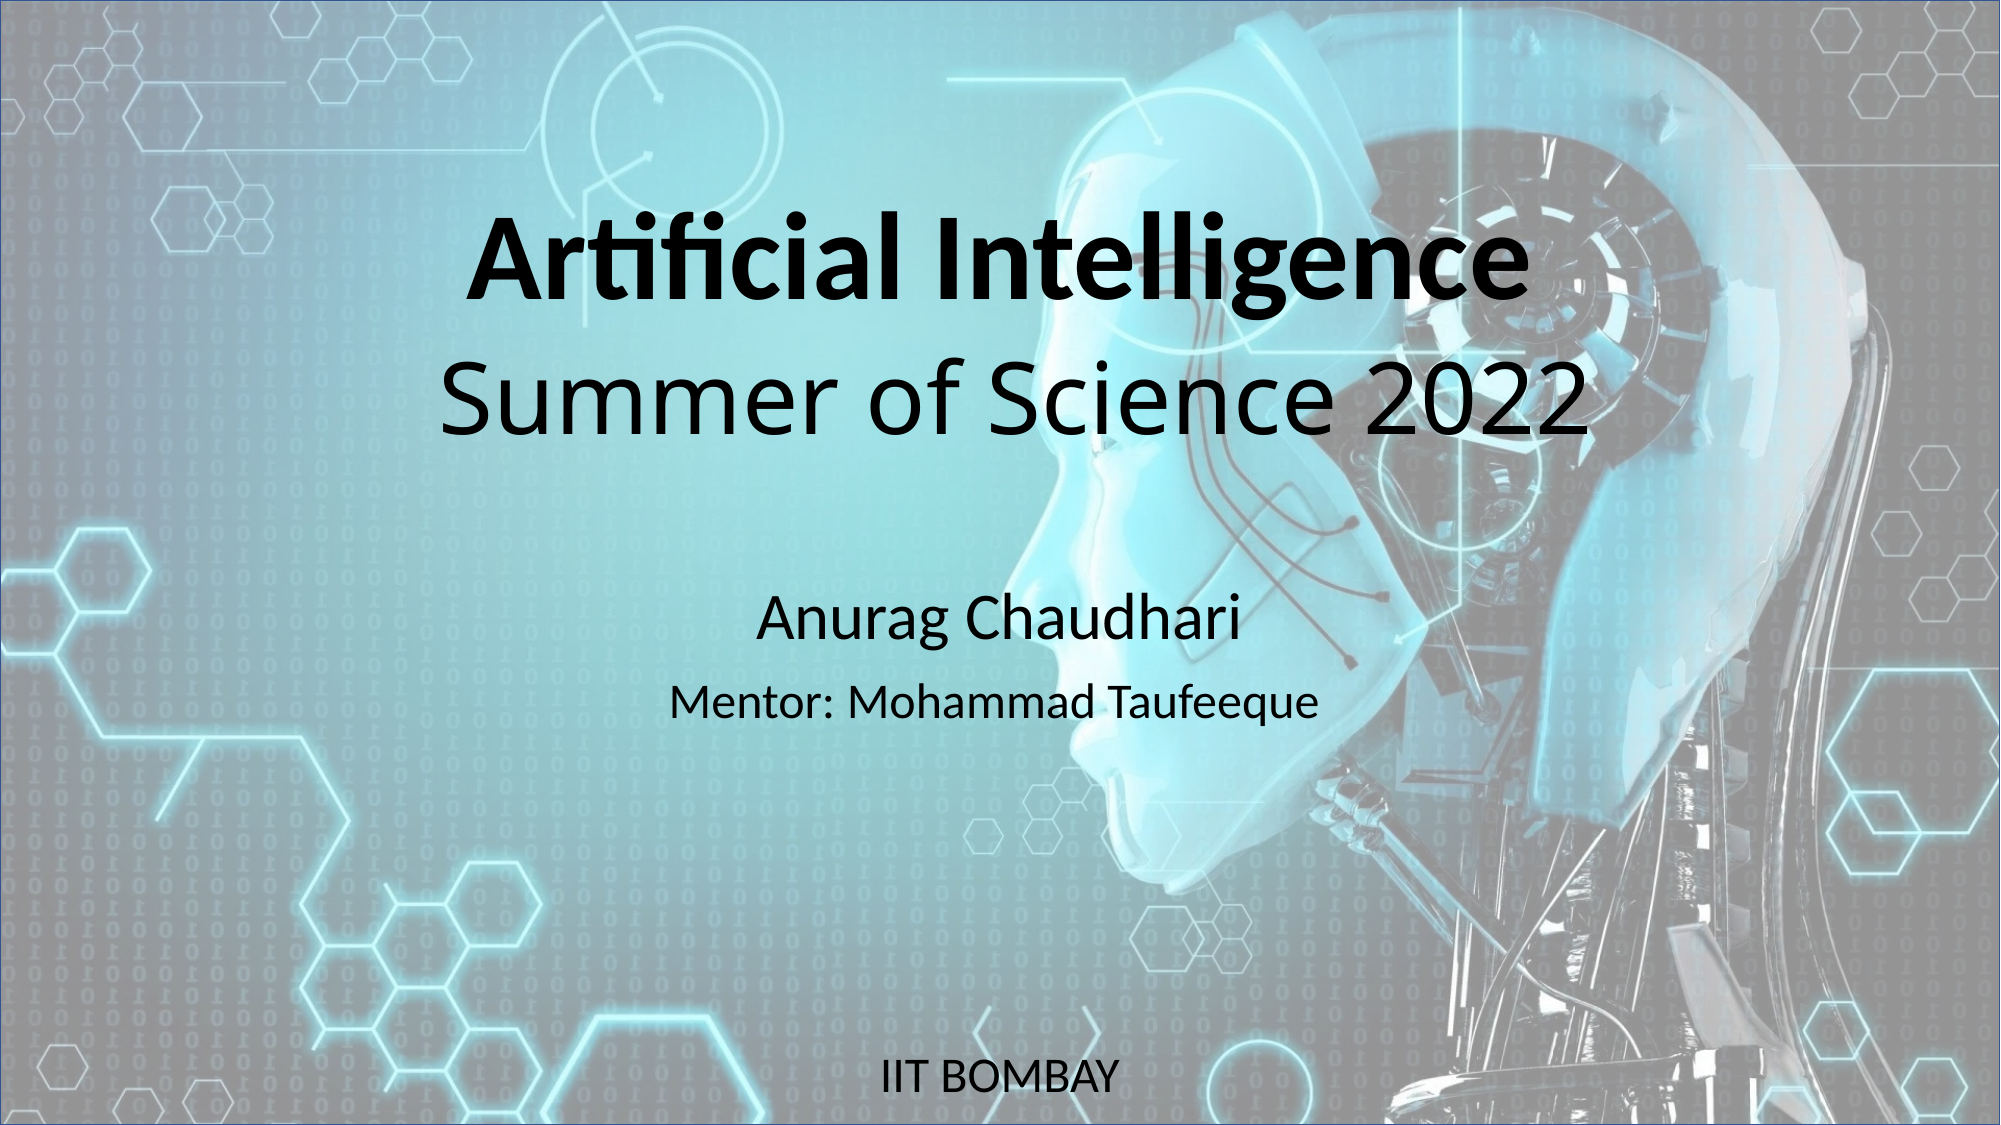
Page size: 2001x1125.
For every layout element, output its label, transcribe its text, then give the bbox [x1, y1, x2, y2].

title Artificial Intelligence Summer of Science 2022 [249, 184, 1750, 494]
text_box [0, 0, 2000, 1125]
subtitle Anurag Chaudhari Mentor: Mohammad Taufeeque IIT BOMBAY [249, 494, 1750, 1113]
